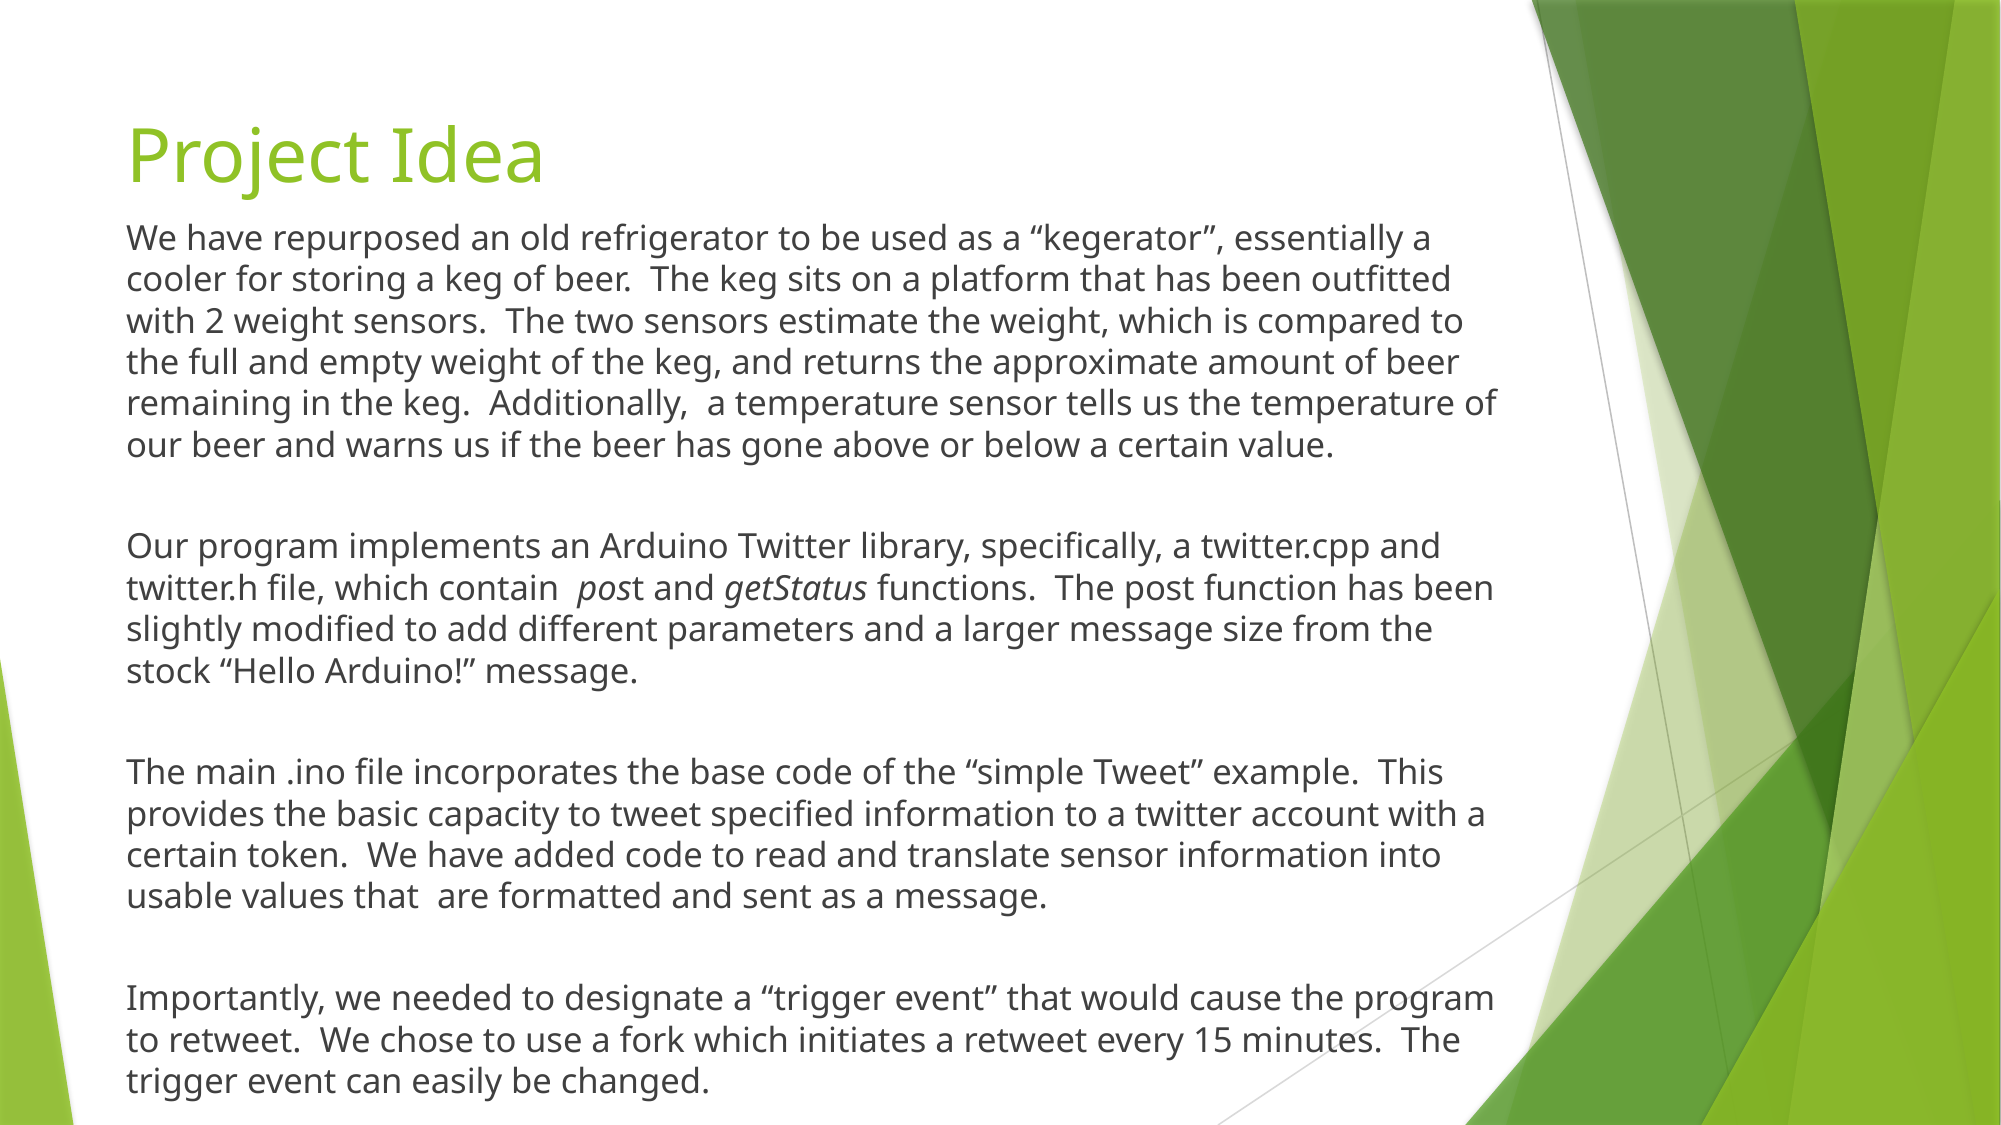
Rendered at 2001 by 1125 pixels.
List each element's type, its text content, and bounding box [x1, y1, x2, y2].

list We have repurposed an old refrigerator to be used as a “kegerator”, essentially a cooler for storing a keg of beer. The keg sits on a platform that has been outfitted with 2 weight sensors. The two sensors estimate the weight, which is compared to the full and empty weight of the keg, and returns the approximate amount of beer remaining in the keg. Additionally, a temperature sensor tells us the temperature of our beer and warns us if the beer has gone above or below a certain value. Our program implements an Arduino Twitter library, specifically, a twitter.cpp and twitter.h file, which contain post and getStatus functions. The post function has been slightly modified to add different parameters and a larger message size from the stock “Hello Arduino!” message. The main .ino file incorporates the base code of the “simple Tweet” example. This provides the basic capacity to tweet specified information to a twitter account with a certain token. We have added code to read and translate sensor information into usable values that are formatted and sent as a message. Importantly, we needed to designate a “trigger event” that would cause the program to retweet. We chose to use a fork which initiates a retweet every 15 minutes. The trigger event can easily be changed. [111, 208, 1522, 1125]
title Project Idea [111, 99, 1522, 208]
